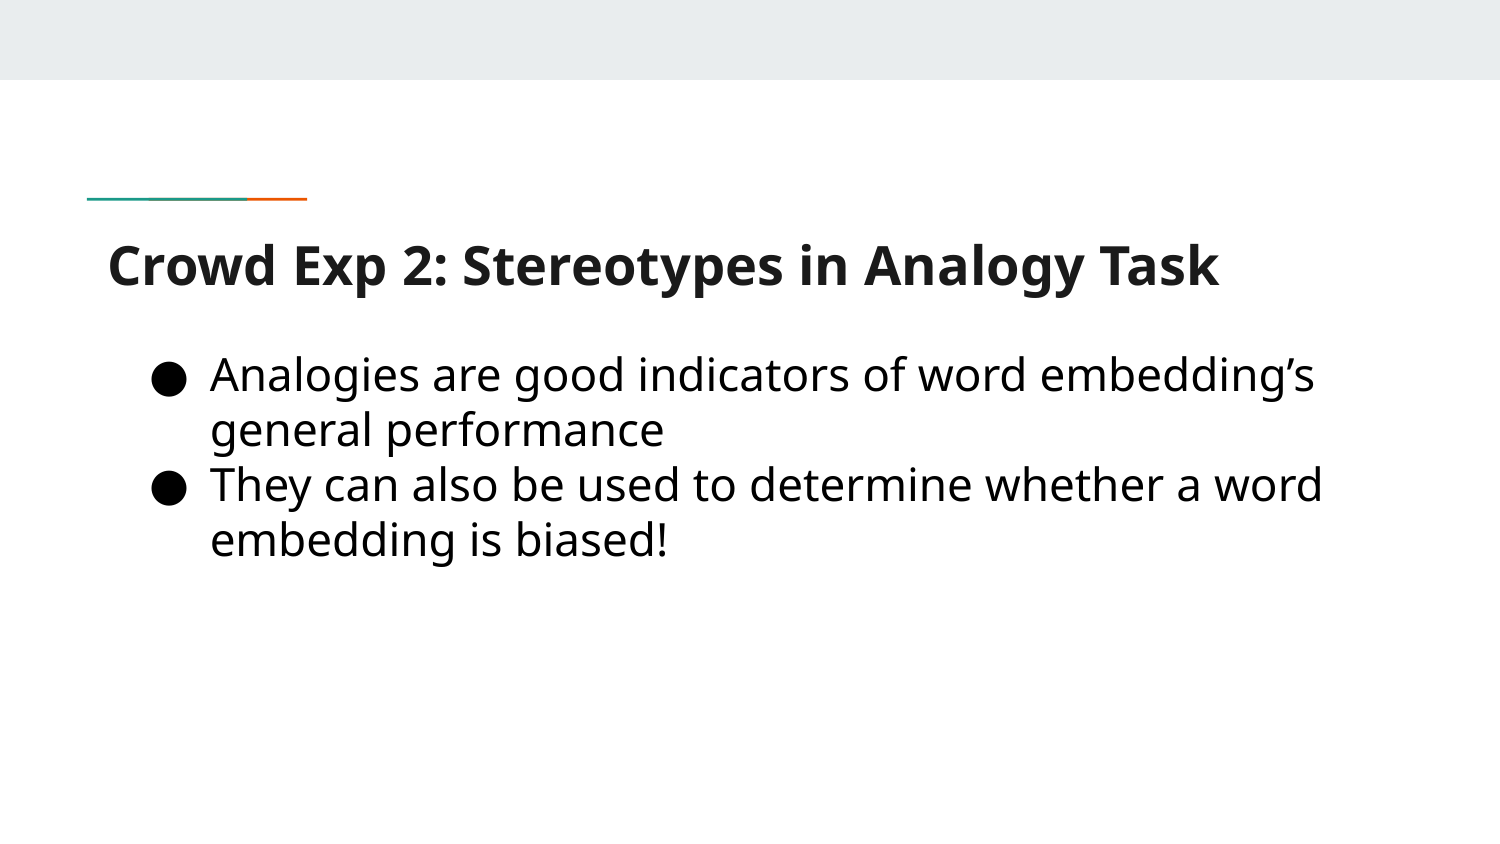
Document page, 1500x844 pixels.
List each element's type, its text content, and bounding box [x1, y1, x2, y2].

text_box Analogies are good indicators of word embedding’s general performance They can also be used to determine whether a word embedding is biased! [119, 330, 1367, 693]
title Crowd Exp 2: Stereotypes in Analogy Task [92, 216, 1487, 305]
